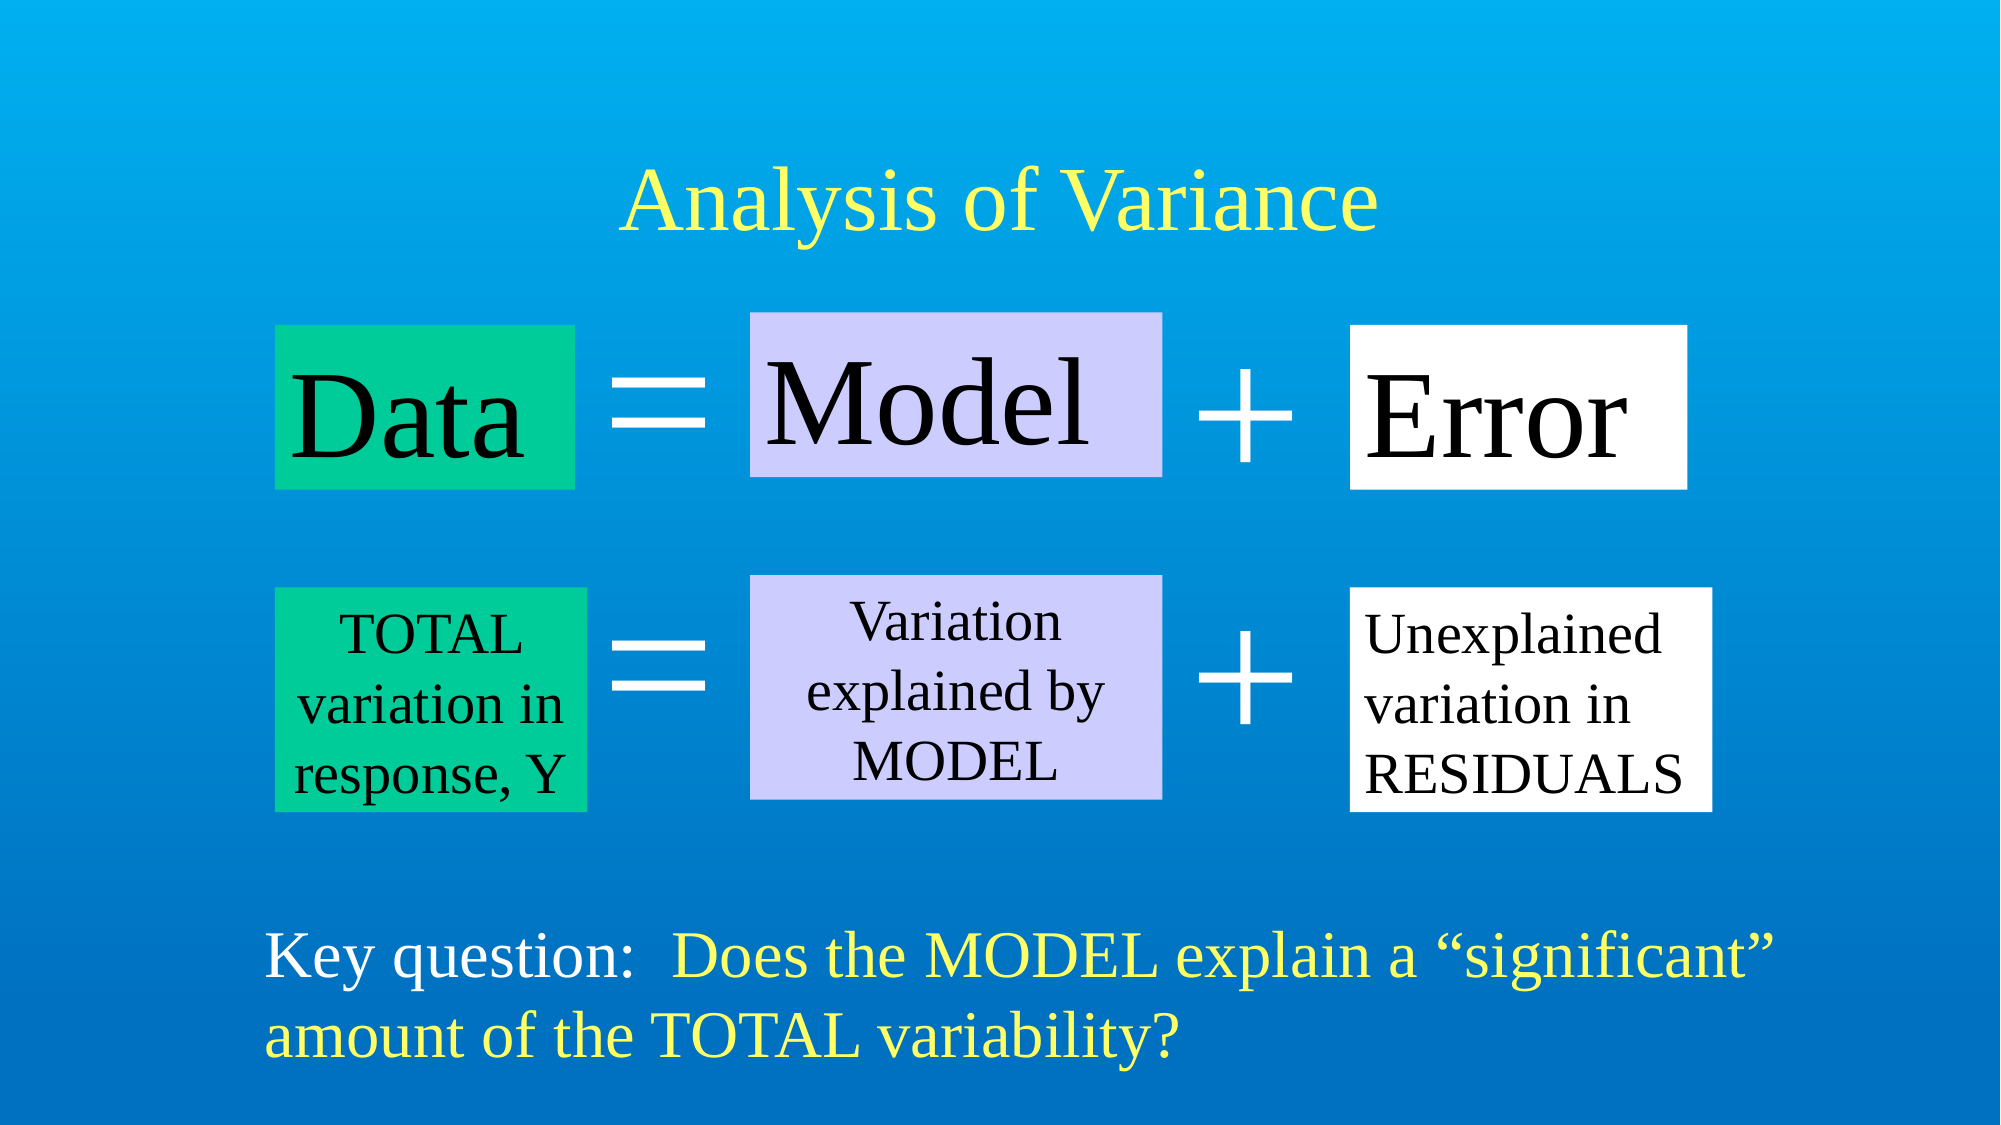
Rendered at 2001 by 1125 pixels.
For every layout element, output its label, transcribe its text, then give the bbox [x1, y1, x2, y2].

text_box Key question: Does the MODEL explain a “significant” amount of the TOTAL variability? [249, 903, 1900, 1079]
text_box TOTAL variation in response, Y [274, 587, 588, 813]
title Analysis of Variance [150, 99, 1850, 288]
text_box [274, 262, 1688, 531]
text_box + [1175, 540, 1375, 793]
text_box = [587, 540, 788, 780]
text_box Unexplained variation in RESIDUALS [1349, 587, 1713, 813]
text_box Variation explained by MODEL [750, 575, 1163, 800]
